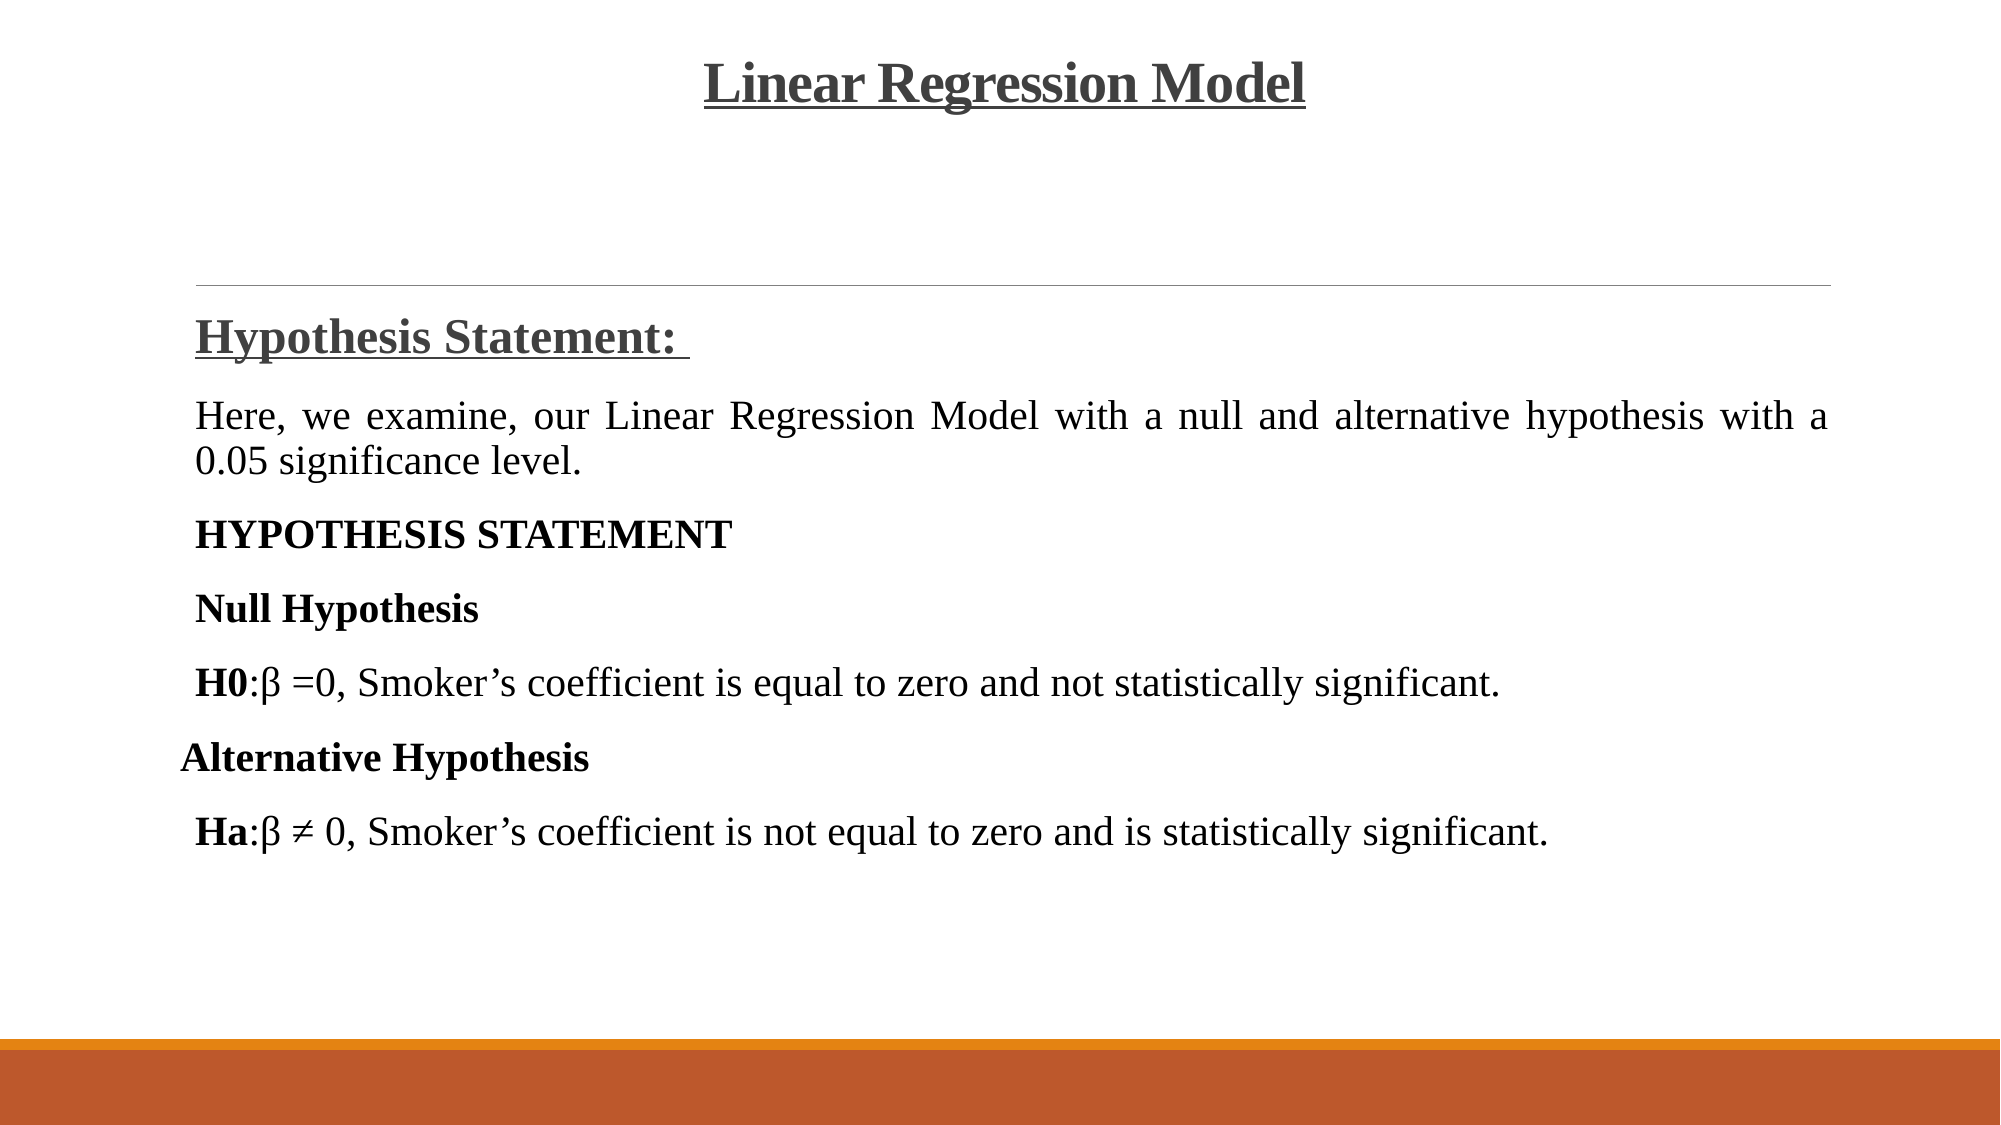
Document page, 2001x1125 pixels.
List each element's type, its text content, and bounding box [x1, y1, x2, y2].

list Hypothesis Statement: Here, we examine, our Linear Regression Model with a null and alternative hypothesis with a 0.05 significance level. HYPOTHESIS STATEMENT Null Hypothesis H0:β =0, Smoker’s coefficient is equal to zero and not statistically significant. Alternative Hypothesis Ha:β ≠ 0, Smoker’s coefficient is not equal to zero and is statistically significant. [180, 302, 1830, 963]
title Linear Regression Model [180, 47, 1830, 198]
